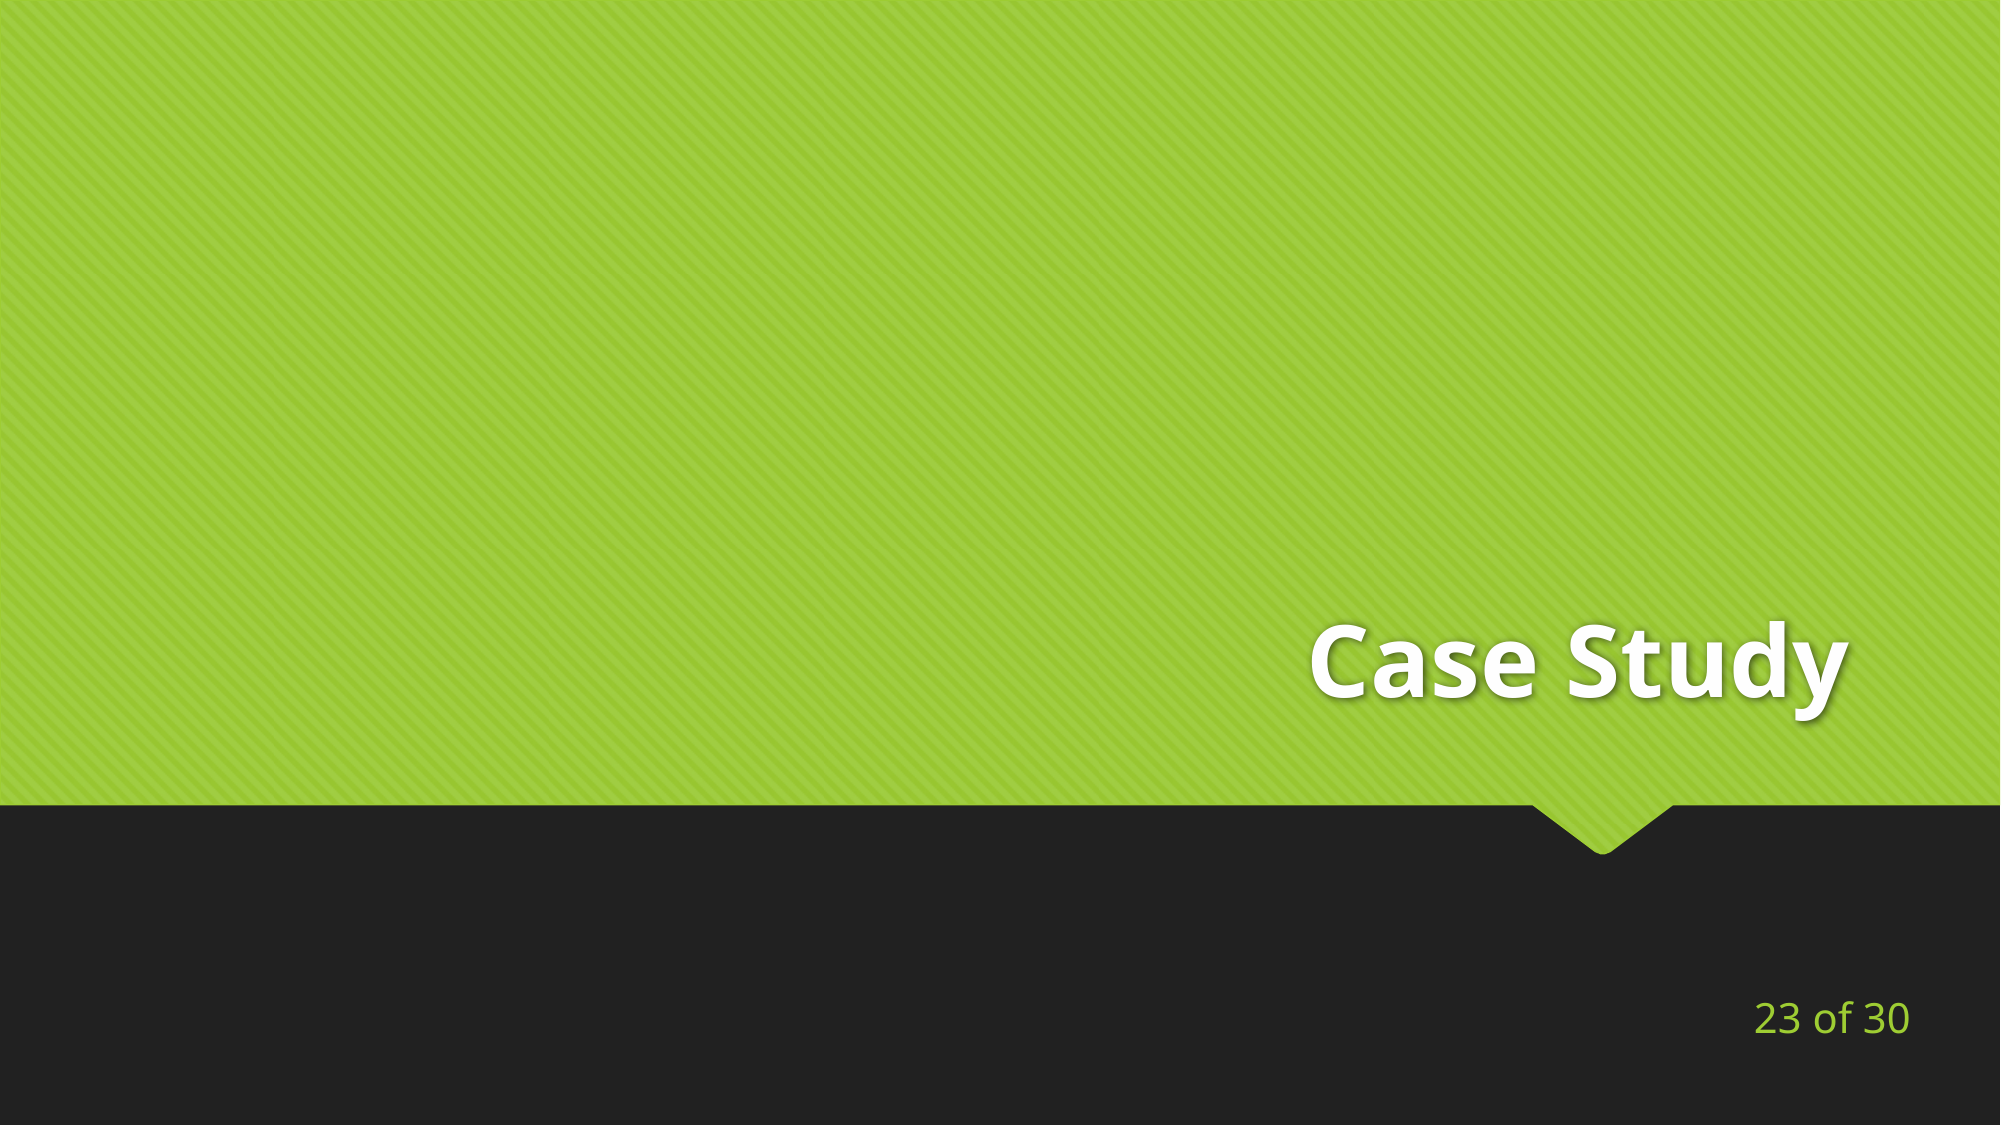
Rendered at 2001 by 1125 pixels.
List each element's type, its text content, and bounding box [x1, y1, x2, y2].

slide_number 23 of 30 [1681, 970, 1926, 1051]
title Case Study [132, 484, 1866, 726]
